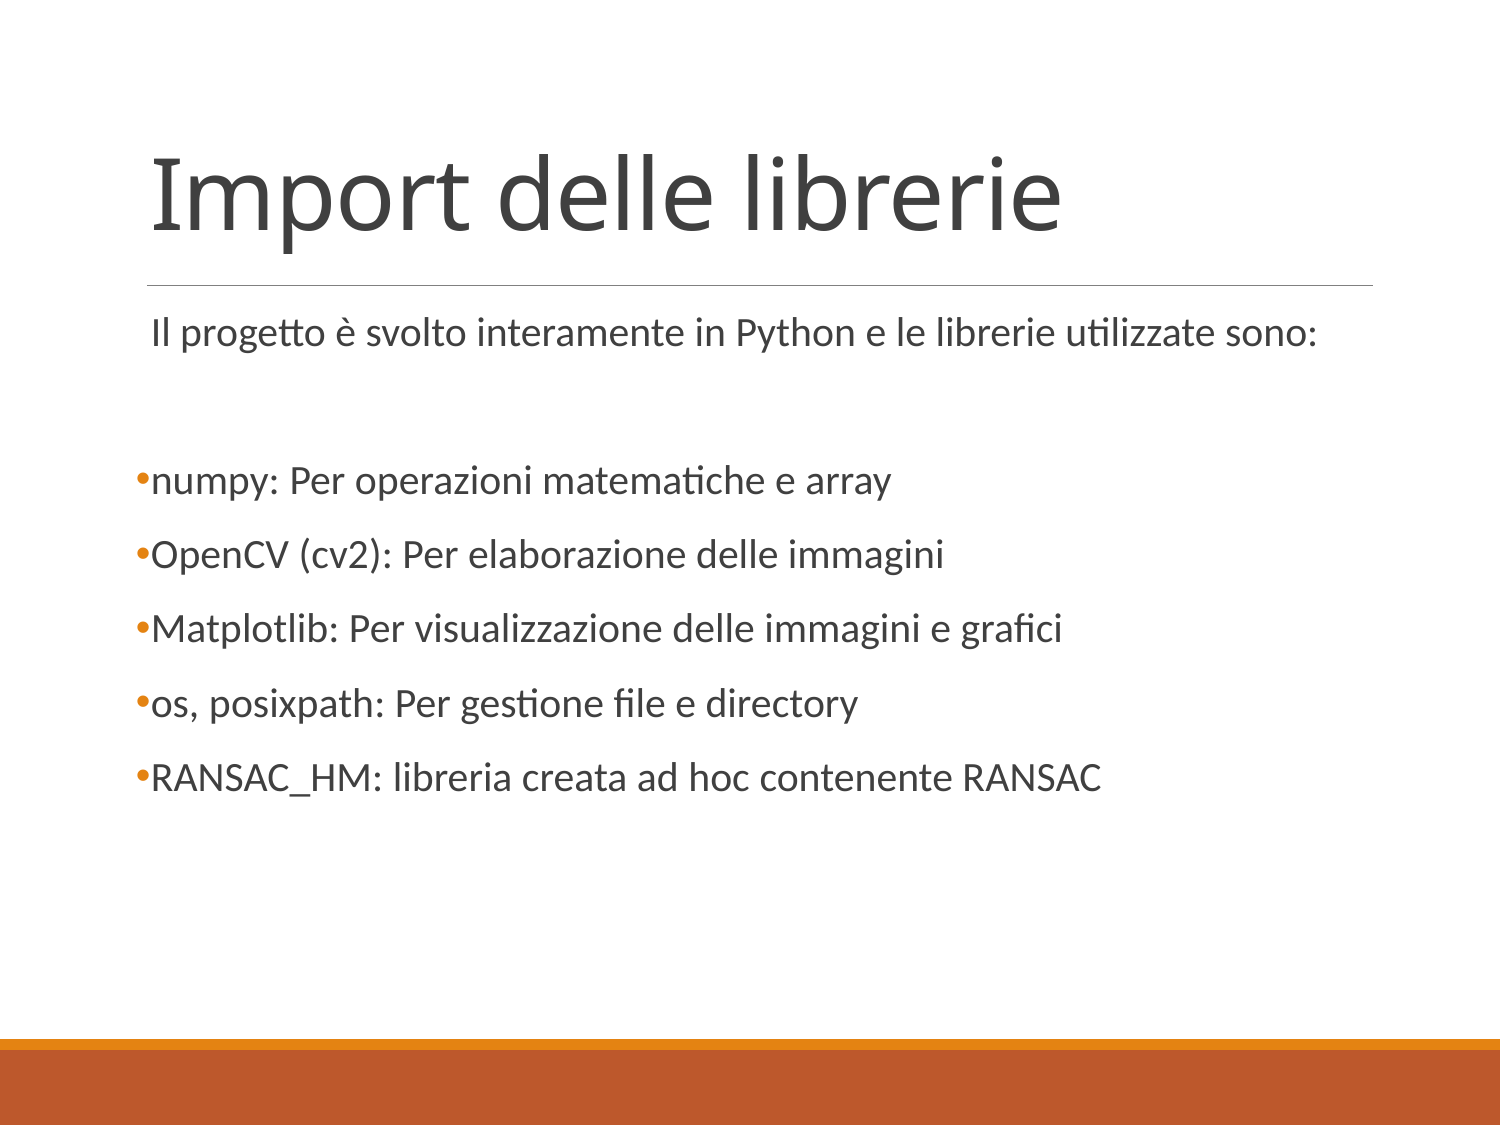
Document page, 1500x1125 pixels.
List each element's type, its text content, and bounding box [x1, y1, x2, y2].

list Il progetto è svolto interamente in Python e le librerie utilizzate sono: numpy: Per operazioni matematiche e array OpenCV (cv2): Per elaborazione delle immagini Matplotlib: Per visualizzazione delle immagini e grafici os, posixpath: Per gestione file e directory RANSAC_HM: libreria creata ad hoc contenente RANSAC [135, 302, 1374, 963]
title Import delle librerie [135, 47, 1373, 258]
